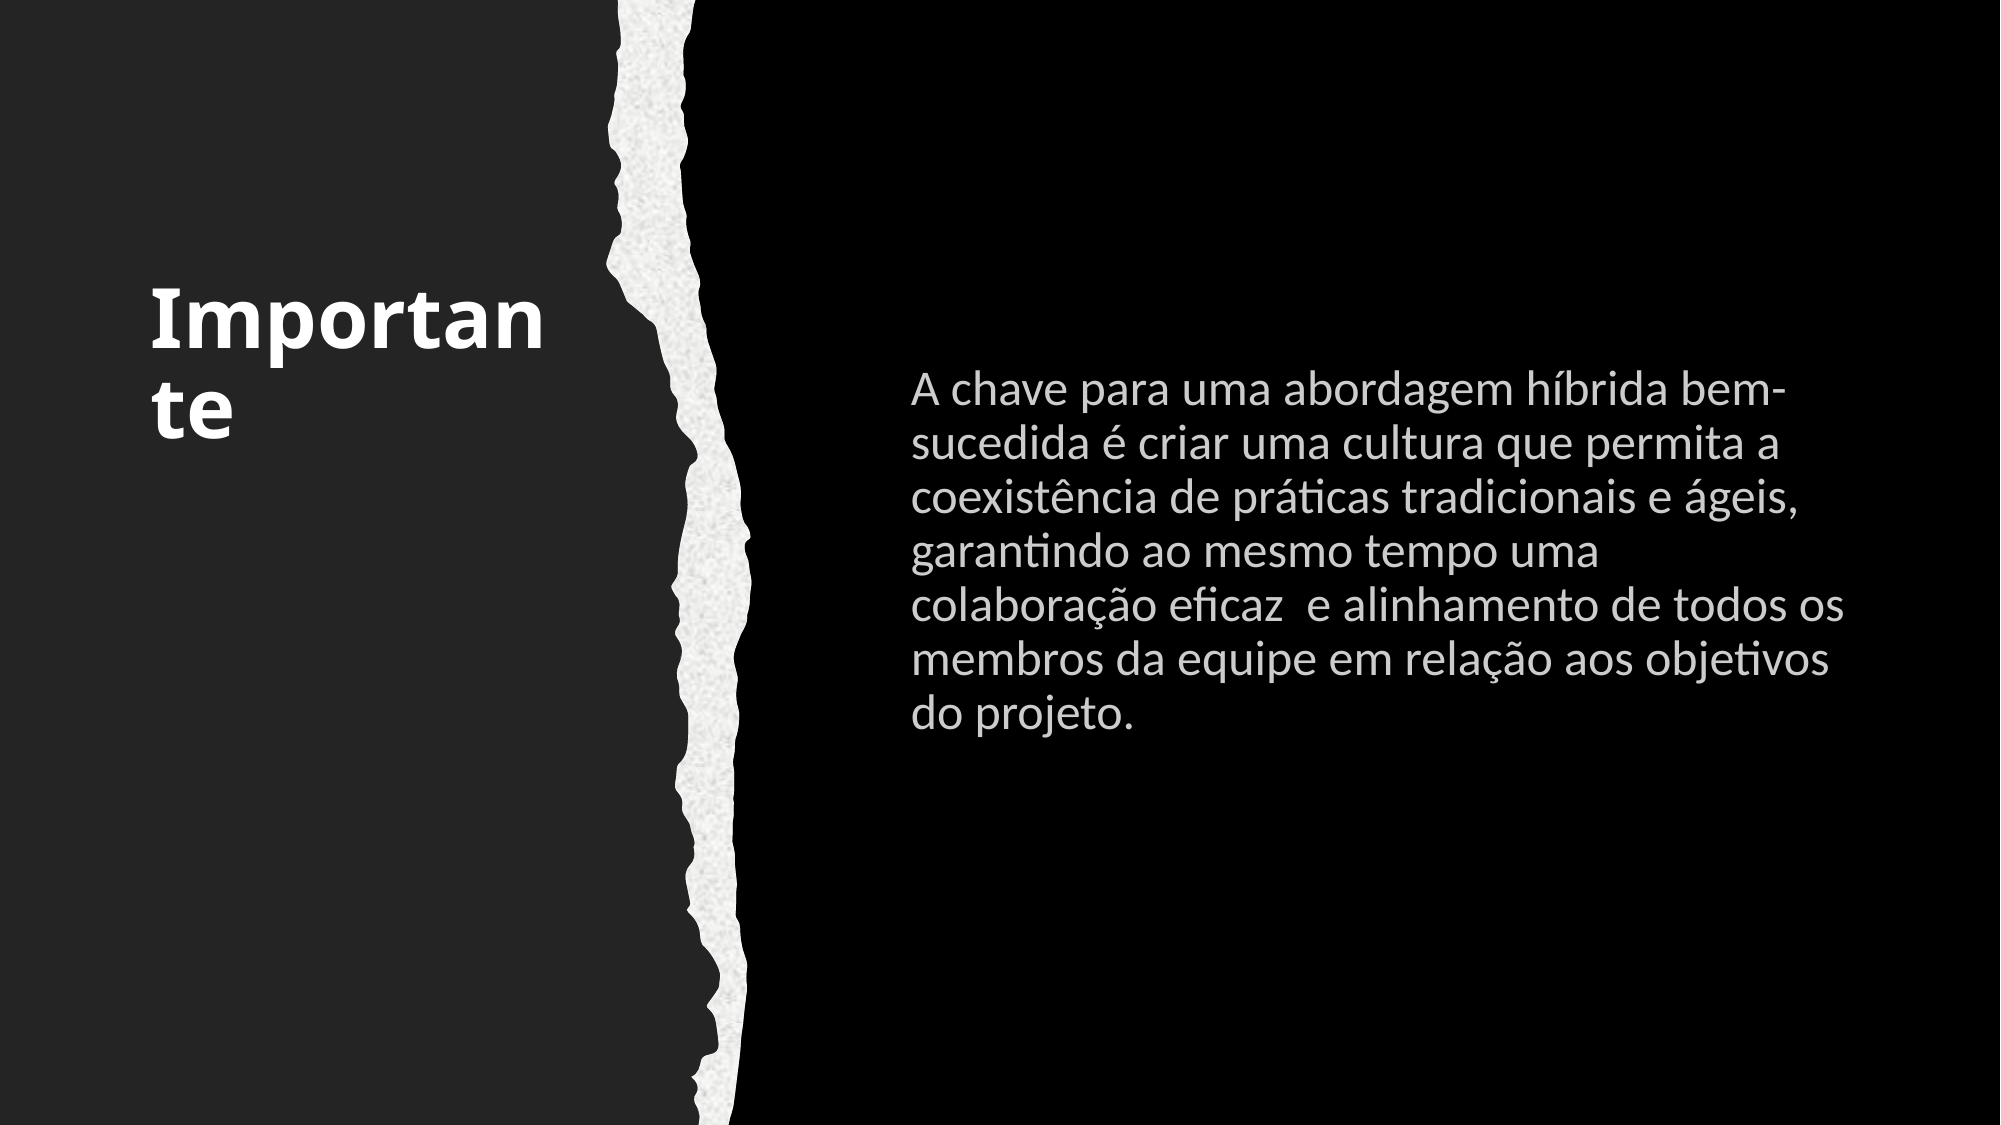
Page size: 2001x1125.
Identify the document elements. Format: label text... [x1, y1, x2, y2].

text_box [0, 0, 752, 1125]
text_box [752, 0, 2000, 1125]
text_box A chave para uma abordagem híbrida bem-sucedida é criar uma cultura que permita a coexistência de práticas tradicionais e ágeis, garantindo ao mesmo tempo uma colaboração eficaz e alinhamento de todos os membros da equipe em relação aos objetivos do projeto. [858, 282, 1866, 931]
